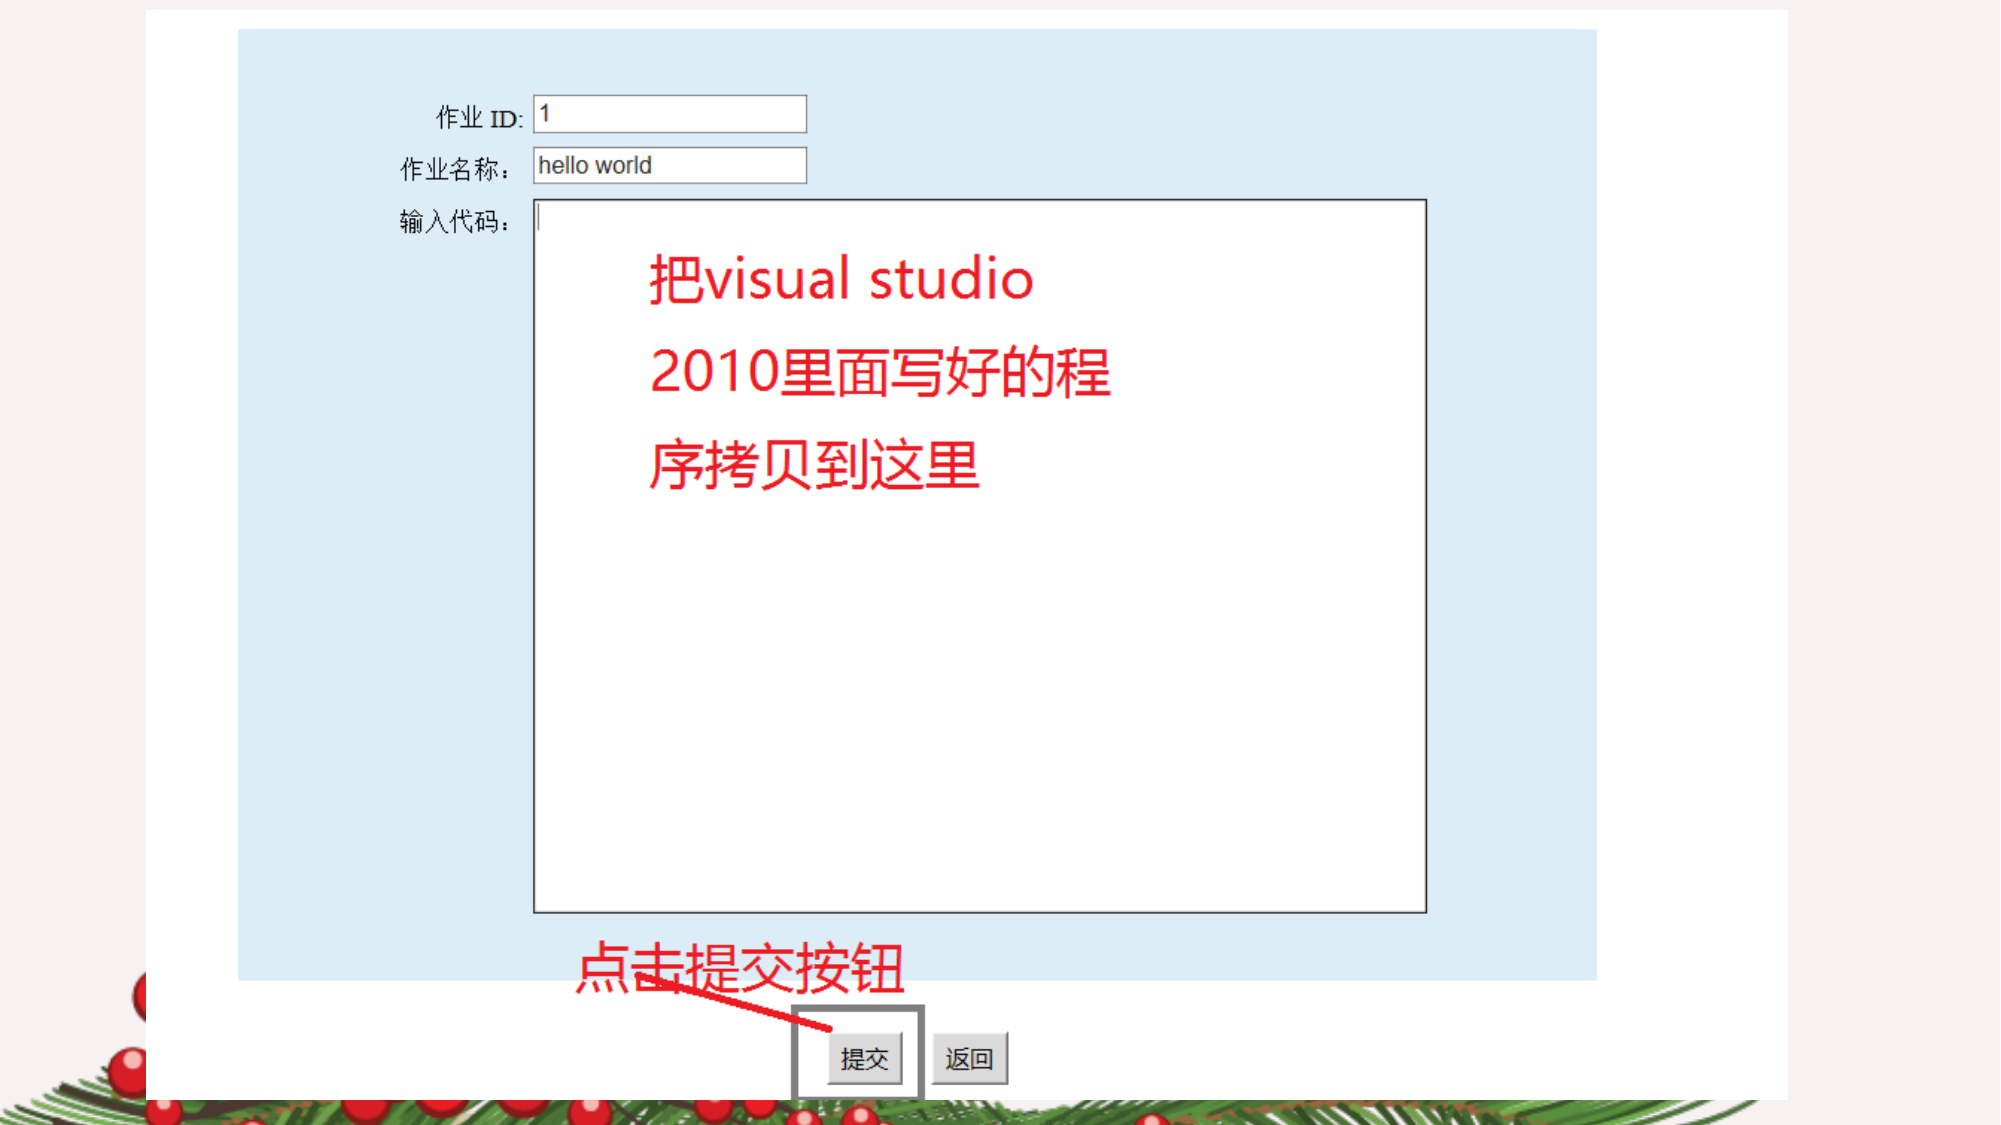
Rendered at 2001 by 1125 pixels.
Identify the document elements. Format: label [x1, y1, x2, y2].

picture [0, 10, 1788, 1125]
